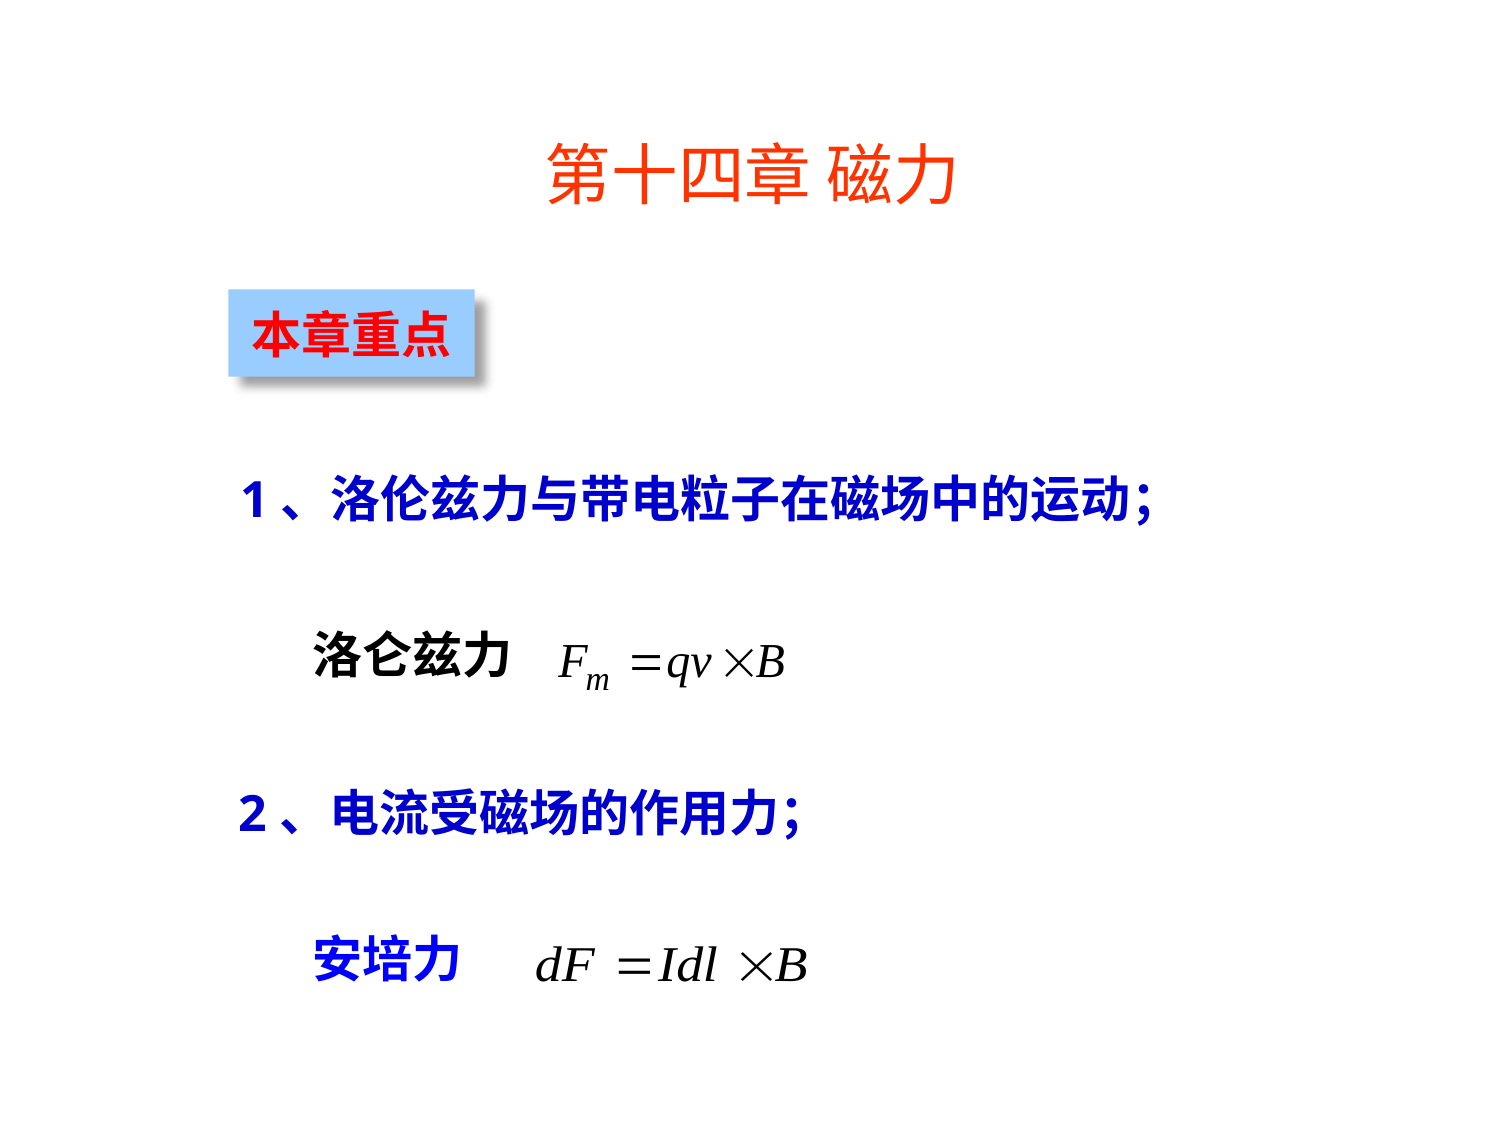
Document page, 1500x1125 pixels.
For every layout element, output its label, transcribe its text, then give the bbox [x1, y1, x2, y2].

text_box 第十四章 磁力 [64, 125, 1440, 221]
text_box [296, 920, 822, 997]
text_box 本章重点 [228, 289, 475, 377]
text_box 2、电流受磁场的作用力； [223, 774, 844, 849]
text_box 1、洛伦兹力与带电粒子在磁场中的运动； [225, 460, 1196, 536]
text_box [296, 616, 799, 703]
